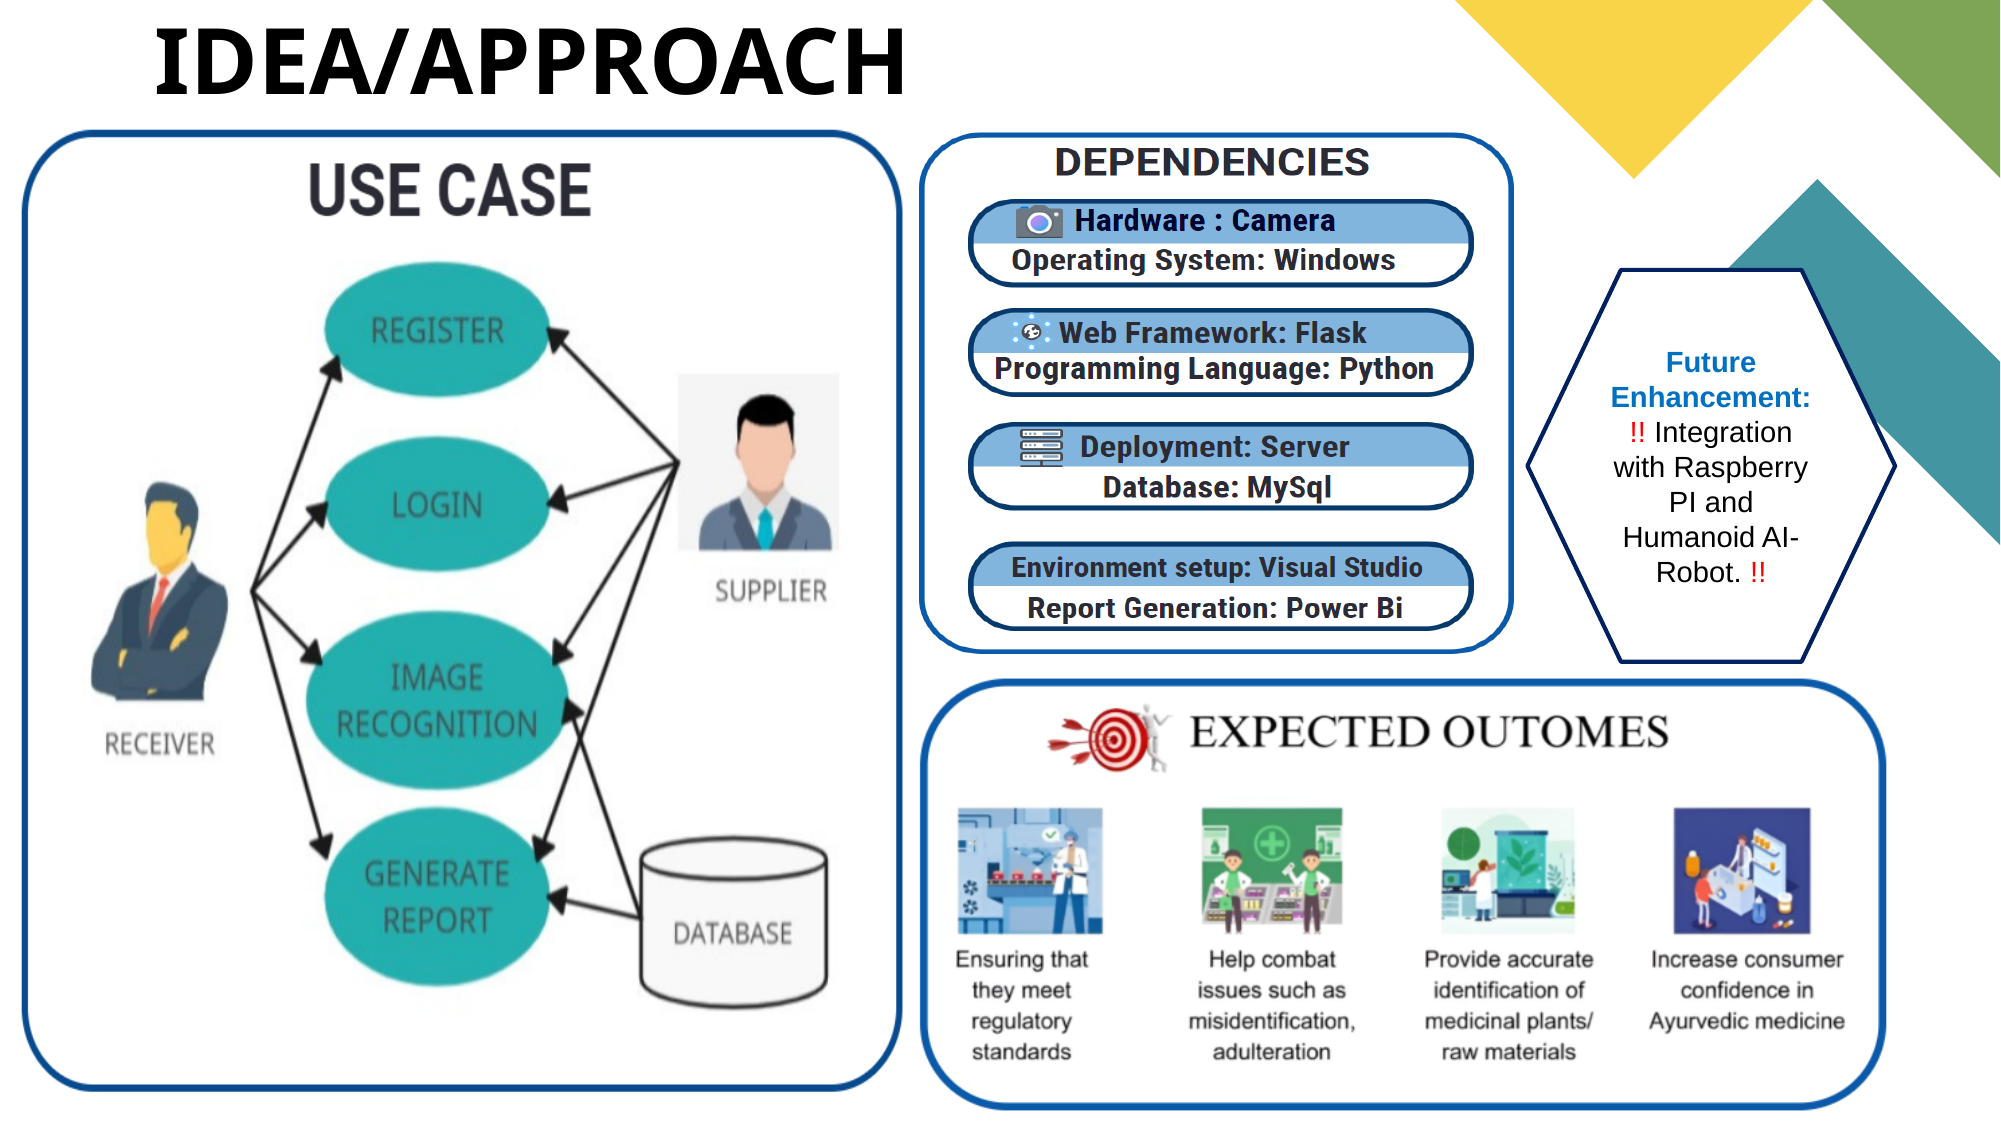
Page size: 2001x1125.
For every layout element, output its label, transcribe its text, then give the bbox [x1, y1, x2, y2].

picture [1, 113, 1896, 1124]
title IDEA/APPROACH [154, 14, 1063, 115]
text_box Future Enhancement: !! Integration with Raspberry PI and Humanoid AI-Robot. !! [1532, 267, 1898, 662]
